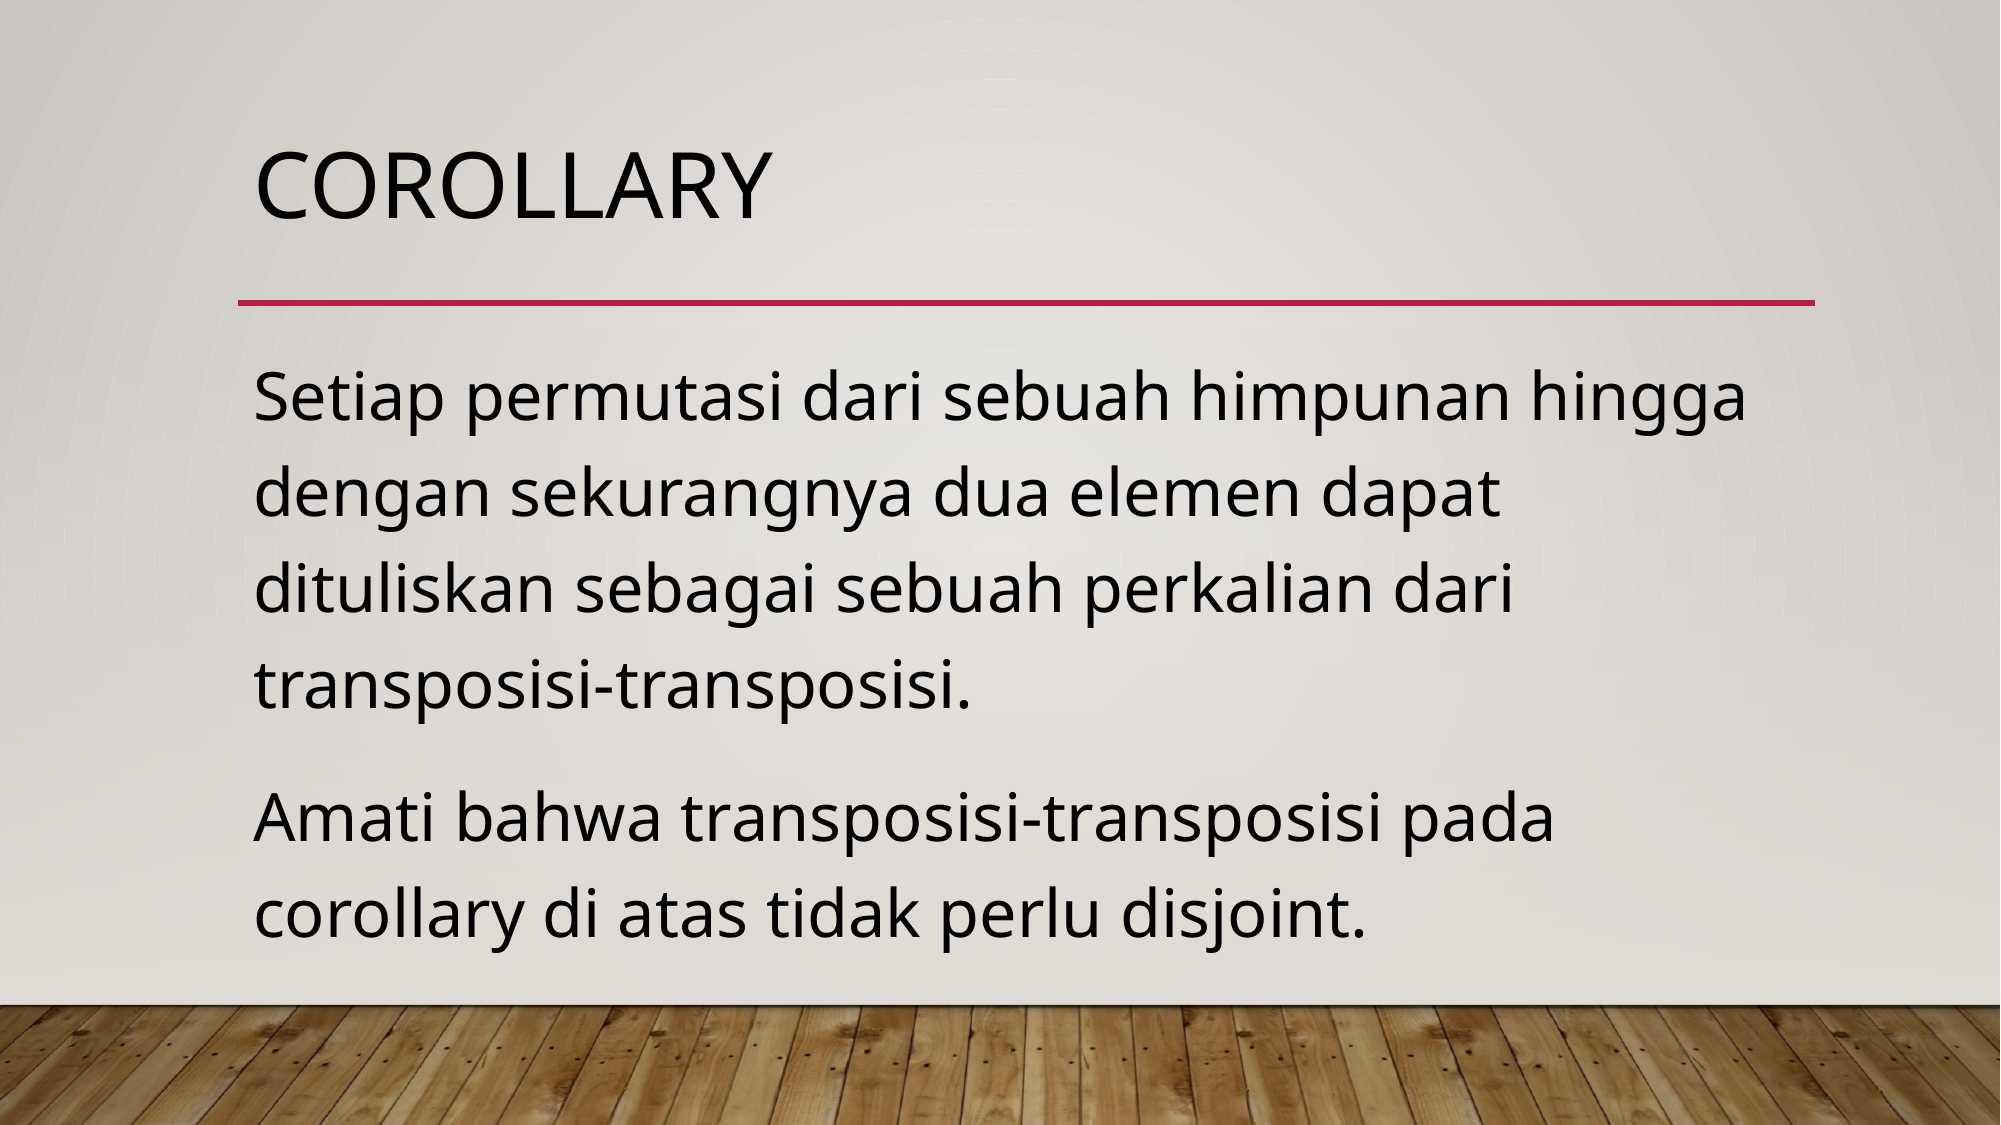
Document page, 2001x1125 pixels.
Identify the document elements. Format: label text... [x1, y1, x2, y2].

list Setiap permutasi dari sebuah himpunan hingga dengan sekurangnya dua elemen dapat dituliskan sebagai sebuah perkalian dari transposisi-transposisi. Amati bahwa transposisi-transposisi pada corollary di atas tidak perlu disjoint. [238, 330, 1814, 897]
title Corollary [238, 131, 1814, 305]
picture [0, 1005, 2000, 1125]
